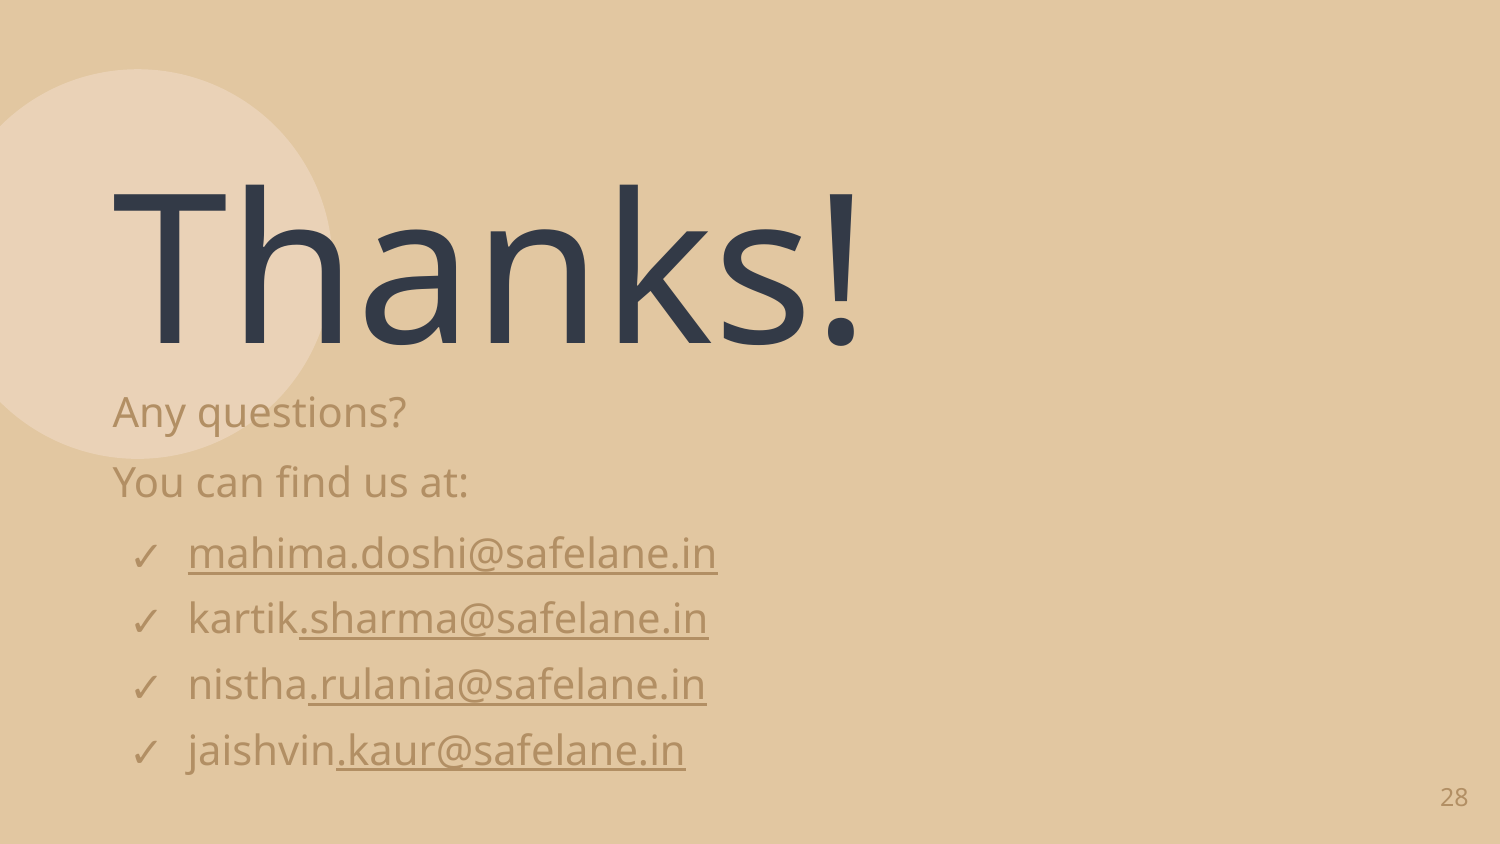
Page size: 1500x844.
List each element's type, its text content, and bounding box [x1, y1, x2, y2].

text_box [0, 69, 314, 458]
slide_number 28 [1378, 766, 1469, 832]
subtitle Any questions? You can find us at: mahima.doshi@safelane.in kartik.sharma@safelane.in nistha.rulania@safelane.in jaishvin.kaur@safelane.in [112, 378, 875, 663]
title Thanks! [112, 181, 875, 372]
